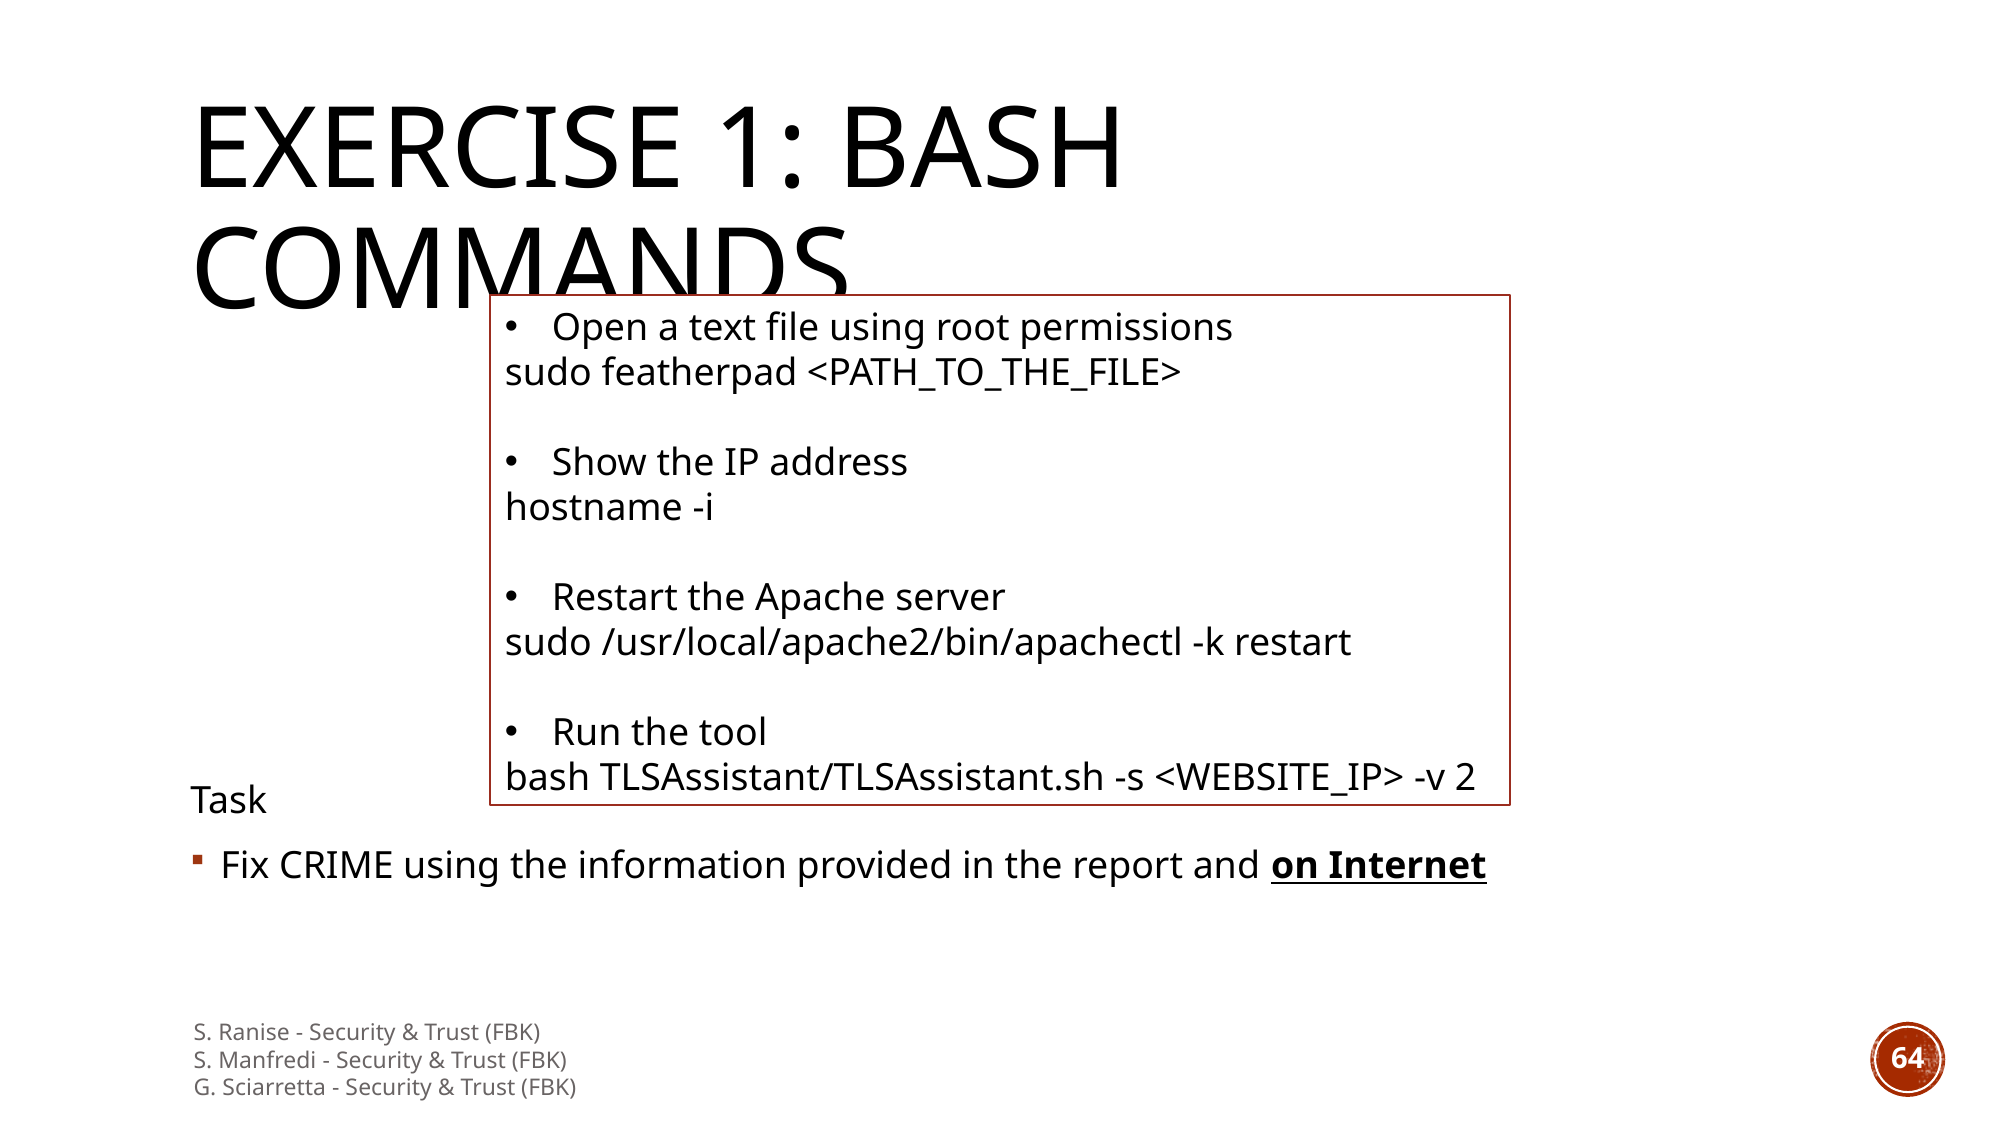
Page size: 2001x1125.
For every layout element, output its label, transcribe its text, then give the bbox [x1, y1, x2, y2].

list Steps Start the VM Log in (password: osboxes.org) Run sudo /usr/local/apache2/bin/apachectl -k start bash TLSAssistant/TLSAssistant.sh -s <WEBSITE_IP> -v 2 Read the report stored in ~/Desktop/TLSAssistant/raw_reports/testssl_report.html Task Fix CRIME using the information provided in the report and on Internet [175, 295, 1826, 1013]
text_box Exercise 1: bash commands [175, 79, 1826, 295]
footer S. Ranise - Security & Trust (FBK) S. Manfredi - Security & Trust (FBK) G. Sciarretta - Security & Trust (FBK) [178, 1028, 1217, 1089]
slide_number 63 [1855, 1028, 1961, 1089]
text_box Open a text file using root permissions sudo featherpad <PATH_TO_THE_FILE> Show the IP address hostname -i Restart the Apache server sudo /usr/local/apache2/bin/apachectl -k restart Run the tool bash TLSAssistant/TLSAssistant.sh -s <WEBSITE_IP> -v 2 [489, 294, 1511, 806]
